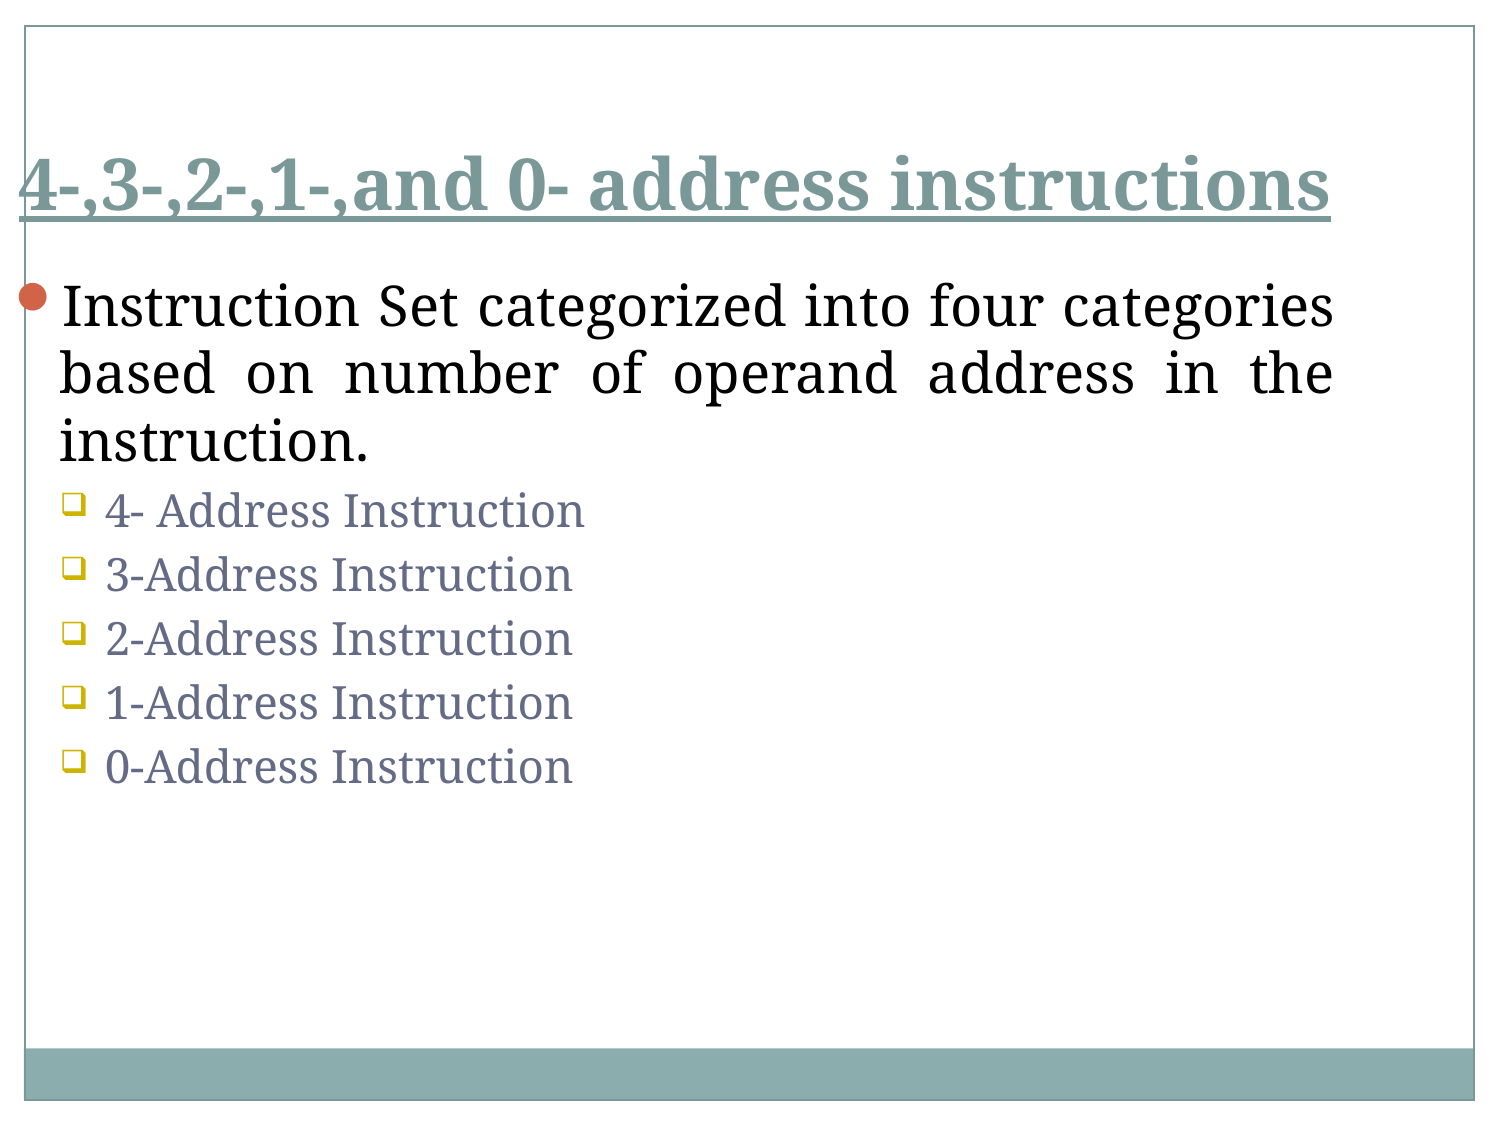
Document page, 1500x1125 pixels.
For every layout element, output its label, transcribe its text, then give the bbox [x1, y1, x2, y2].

title 4-,3-,2-,1-,and 0- address instructions [0, 45, 1350, 233]
list Instruction Set categorized into four categories based on number of operand address in the instruction. 4- Address Instruction 3-Address Instruction 2-Address Instruction 1-Address Instruction 0-Address Instruction [0, 262, 1350, 1005]
